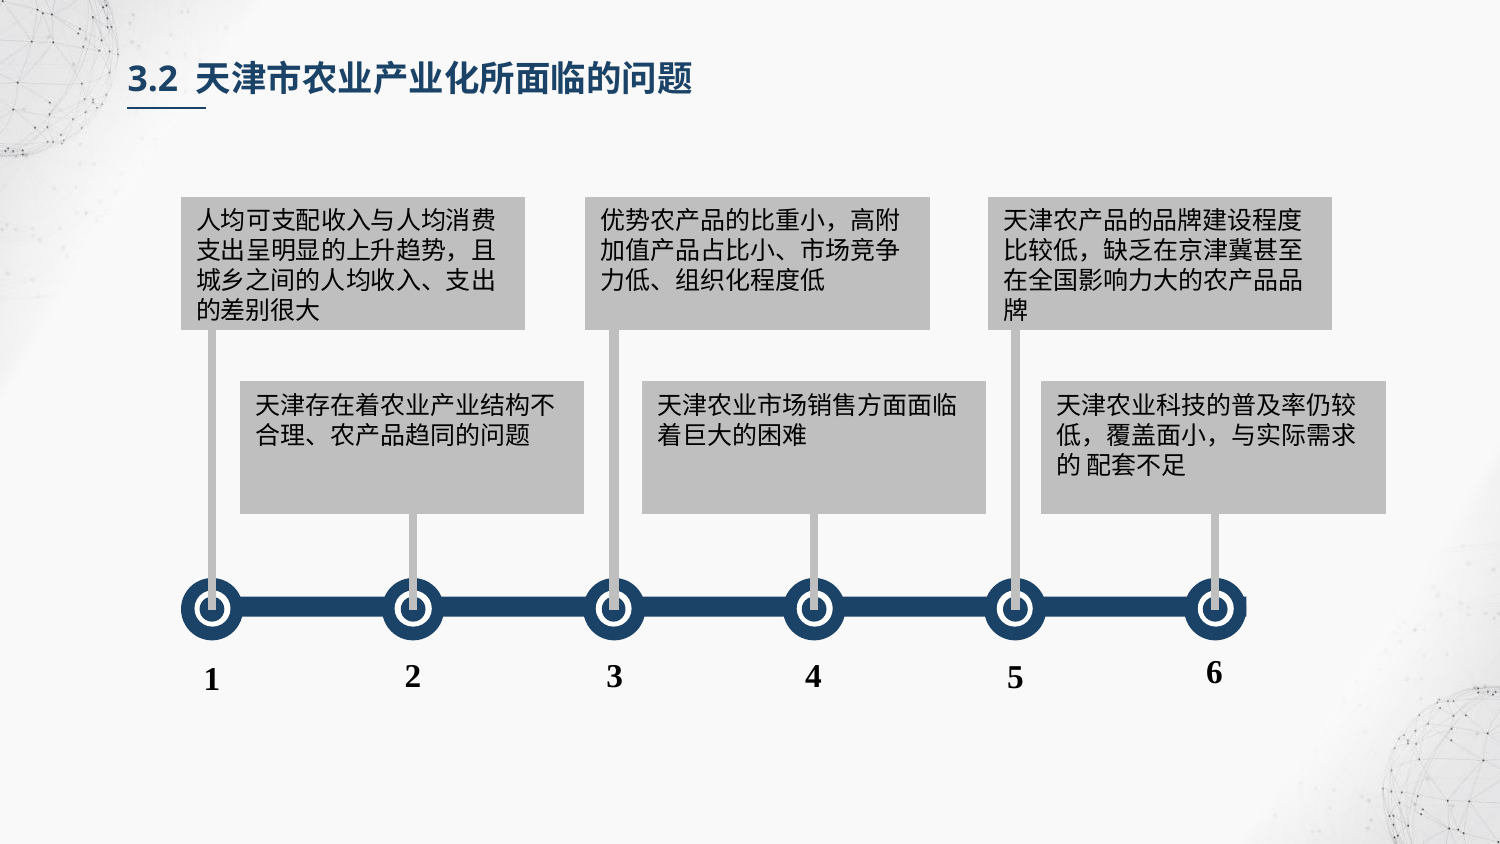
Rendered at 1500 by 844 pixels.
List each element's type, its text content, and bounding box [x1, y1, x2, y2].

text_box [1184, 578, 1247, 641]
text_box [609, 330, 619, 610]
text_box [241, 596, 384, 617]
text_box 天津农业科技的普及率仍较低，覆盖面小，与实际需求的 配套不足 [1041, 381, 1386, 514]
text_box 优势农产品的比重小，高附加值产品占比小、市场竞争力低、组织化程度低 [585, 197, 930, 330]
text_box 3.2 天津市农业产业化所面临的问题 [116, 50, 736, 105]
text_box [583, 578, 646, 641]
text_box [843, 596, 986, 617]
text_box 6 [1191, 643, 1238, 698]
text_box [400, 597, 426, 622]
text_box [643, 596, 785, 617]
text_box [801, 597, 827, 622]
text_box 5 [992, 648, 1039, 703]
text_box 2 [389, 646, 437, 702]
text_box 3 [591, 646, 638, 702]
text_box [208, 330, 216, 610]
text_box 天津农业市场销售方面面临着巨大的困难 [642, 381, 986, 514]
picture [0, 0, 1500, 844]
text_box [810, 514, 818, 610]
text_box [1044, 596, 1186, 617]
text_box [595, 591, 632, 627]
text_box [442, 596, 585, 617]
text_box 人均可支配收入与人均消费支出呈明显的上升趋势，且城乡之间的人均收入、支出的差别很大 [181, 197, 525, 330]
text_box [394, 590, 432, 627]
text_box [199, 597, 225, 622]
text_box [796, 590, 833, 627]
text_box [181, 578, 244, 641]
text_box [1197, 590, 1234, 627]
text_box [1202, 597, 1228, 622]
text_box [783, 578, 846, 641]
text_box 1 [188, 649, 236, 704]
text_box 天津存在着农业产业结构不合理、农产品趋同的问题 [240, 381, 584, 514]
text_box [1011, 330, 1020, 610]
text_box [984, 578, 1047, 641]
text_box [382, 578, 445, 641]
text_box [1211, 514, 1219, 610]
text_box [409, 514, 417, 610]
text_box 4 [790, 646, 837, 702]
text_box [996, 590, 1033, 627]
text_box [601, 597, 626, 622]
text_box 天津农产品的品牌建设程度比较低，缺乏在京津冀甚至在全国影响力大的农产品品牌 [988, 197, 1332, 330]
text_box [194, 590, 231, 627]
text_box [1002, 597, 1028, 622]
